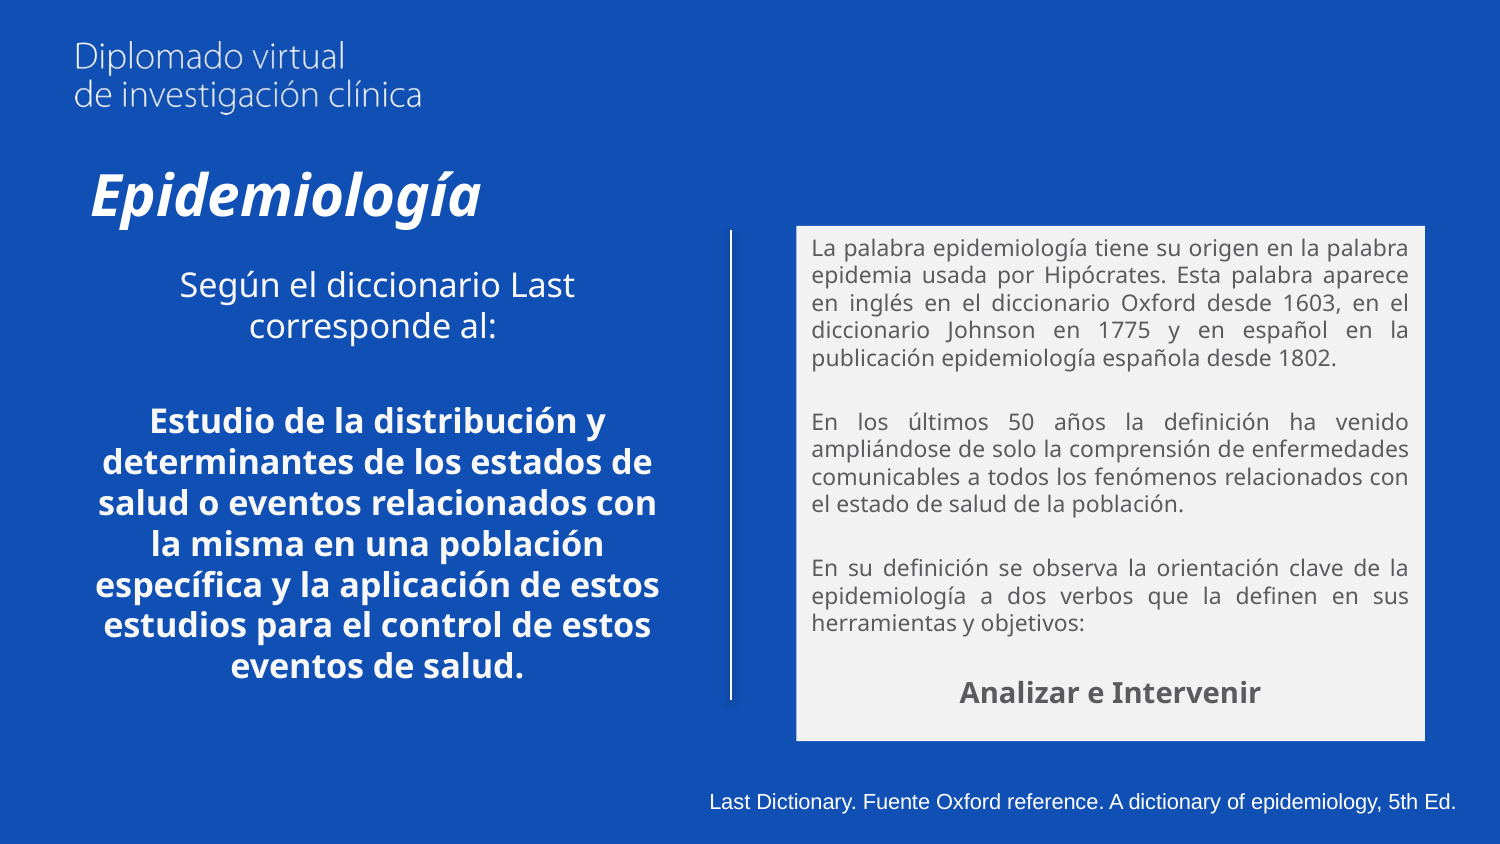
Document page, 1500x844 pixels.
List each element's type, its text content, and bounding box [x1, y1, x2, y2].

text_box Last Dictionary. Fuente Oxford reference. A dictionary of epidemiology, 5th Ed. [494, 780, 1479, 822]
list Según el diccionario Last corresponde al: Estudio de la distribución y determinantes de los estados de salud o eventos relacionados con la misma en una población específica y la aplicación de estos estudios para el control de estos eventos de salud. [75, 255, 680, 701]
list La palabra epidemiología tiene su origen en la palabra epidemia usada por Hipócrates. Esta palabra aparece en inglés en el diccionario Oxford desde 1603, en el diccionario Johnson en 1775 y en español en la publicación epidemiología española desde 1802. En los últimos 50 años la definición ha venido ampliándose de solo la comprensión de enfermedades comunicables a todos los fenómenos relacionados con el estado de salud de la población. En su definición se observa la orientación clave de la epidemiología a dos verbos que la definen en sus herramientas y objetivos: Analizar e Intervenir [796, 225, 1425, 742]
picture [75, 41, 421, 115]
title Epidemiología [75, 129, 656, 256]
